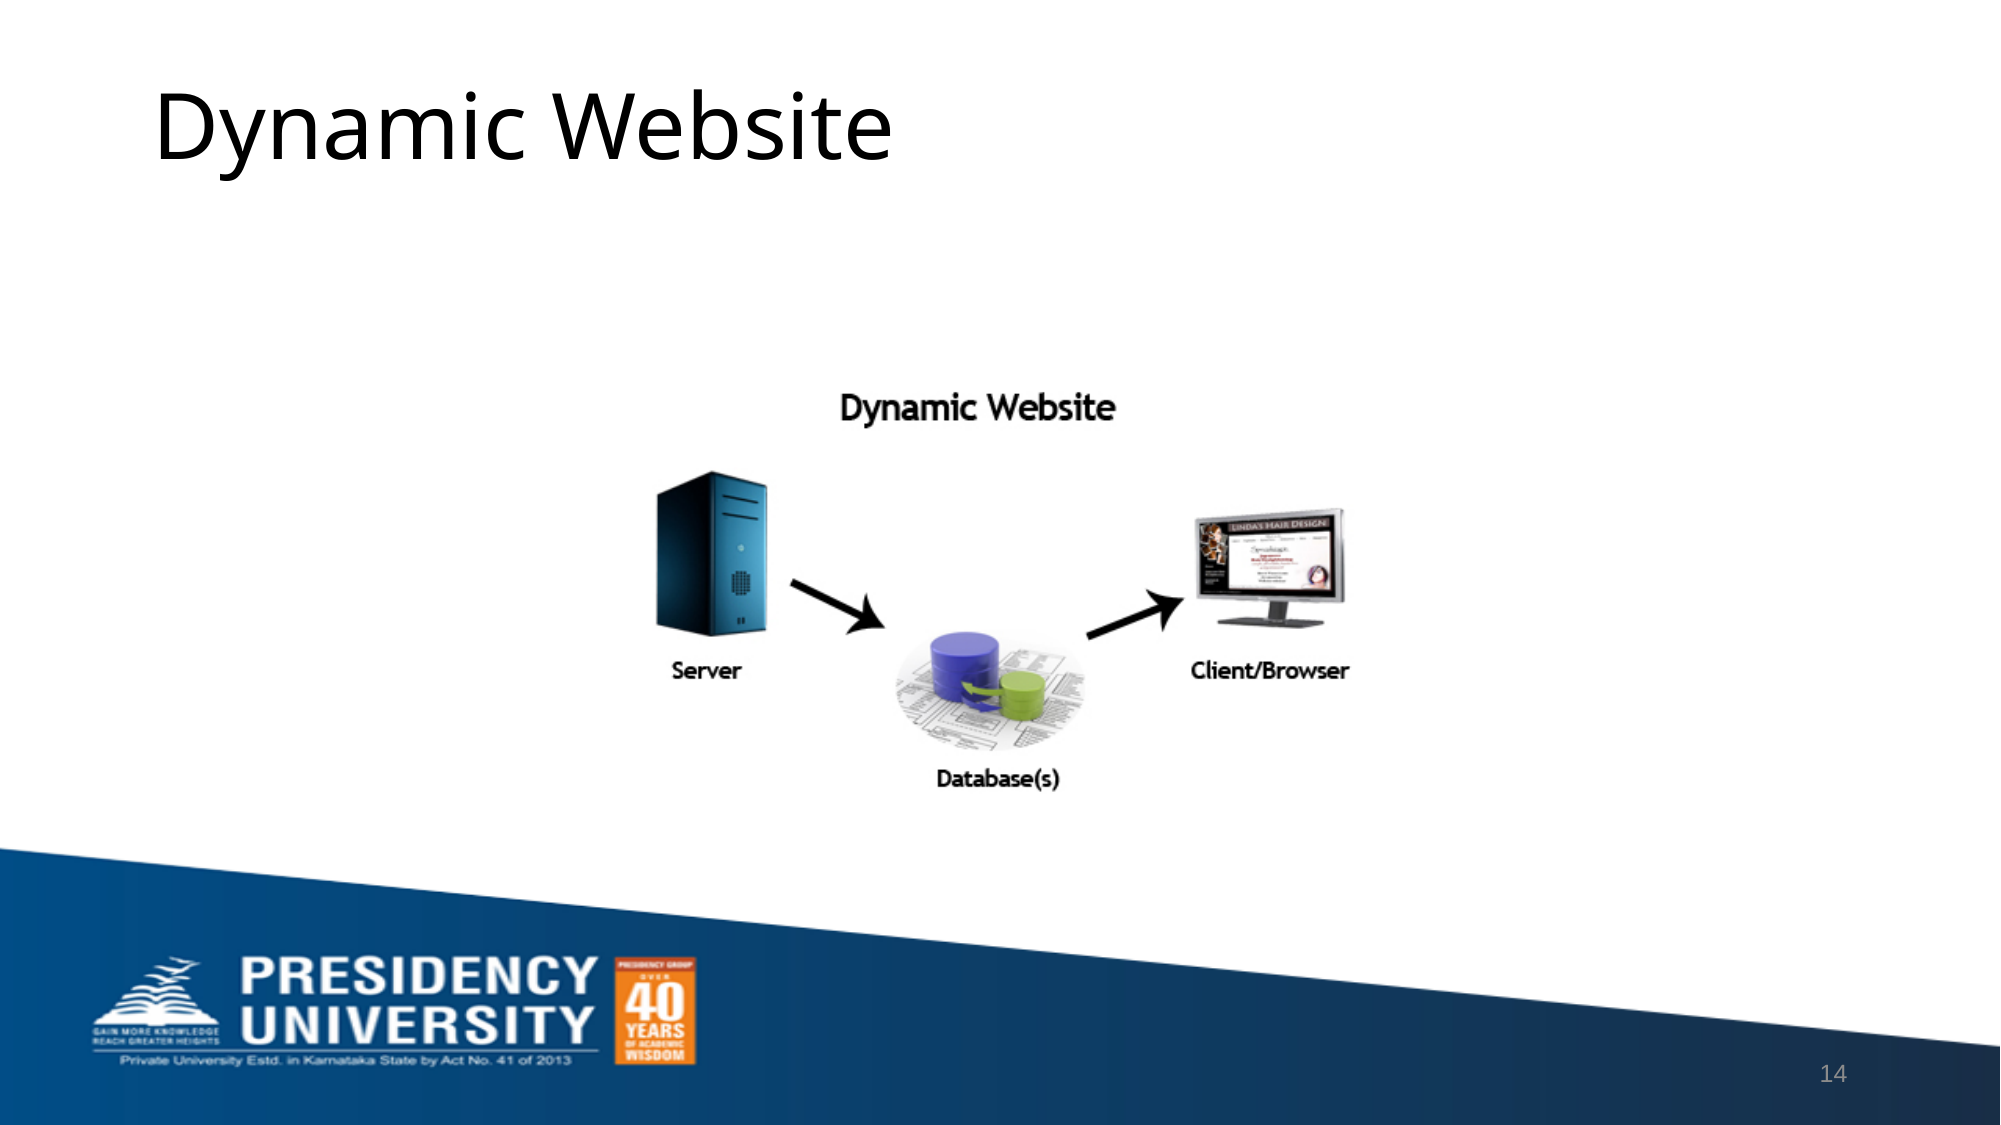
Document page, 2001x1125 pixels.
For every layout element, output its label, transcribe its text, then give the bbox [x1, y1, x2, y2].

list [625, 369, 1375, 831]
title Dynamic Website [137, 59, 1863, 200]
slide_number 14 [1412, 1042, 1863, 1103]
picture [0, 845, 2000, 1125]
